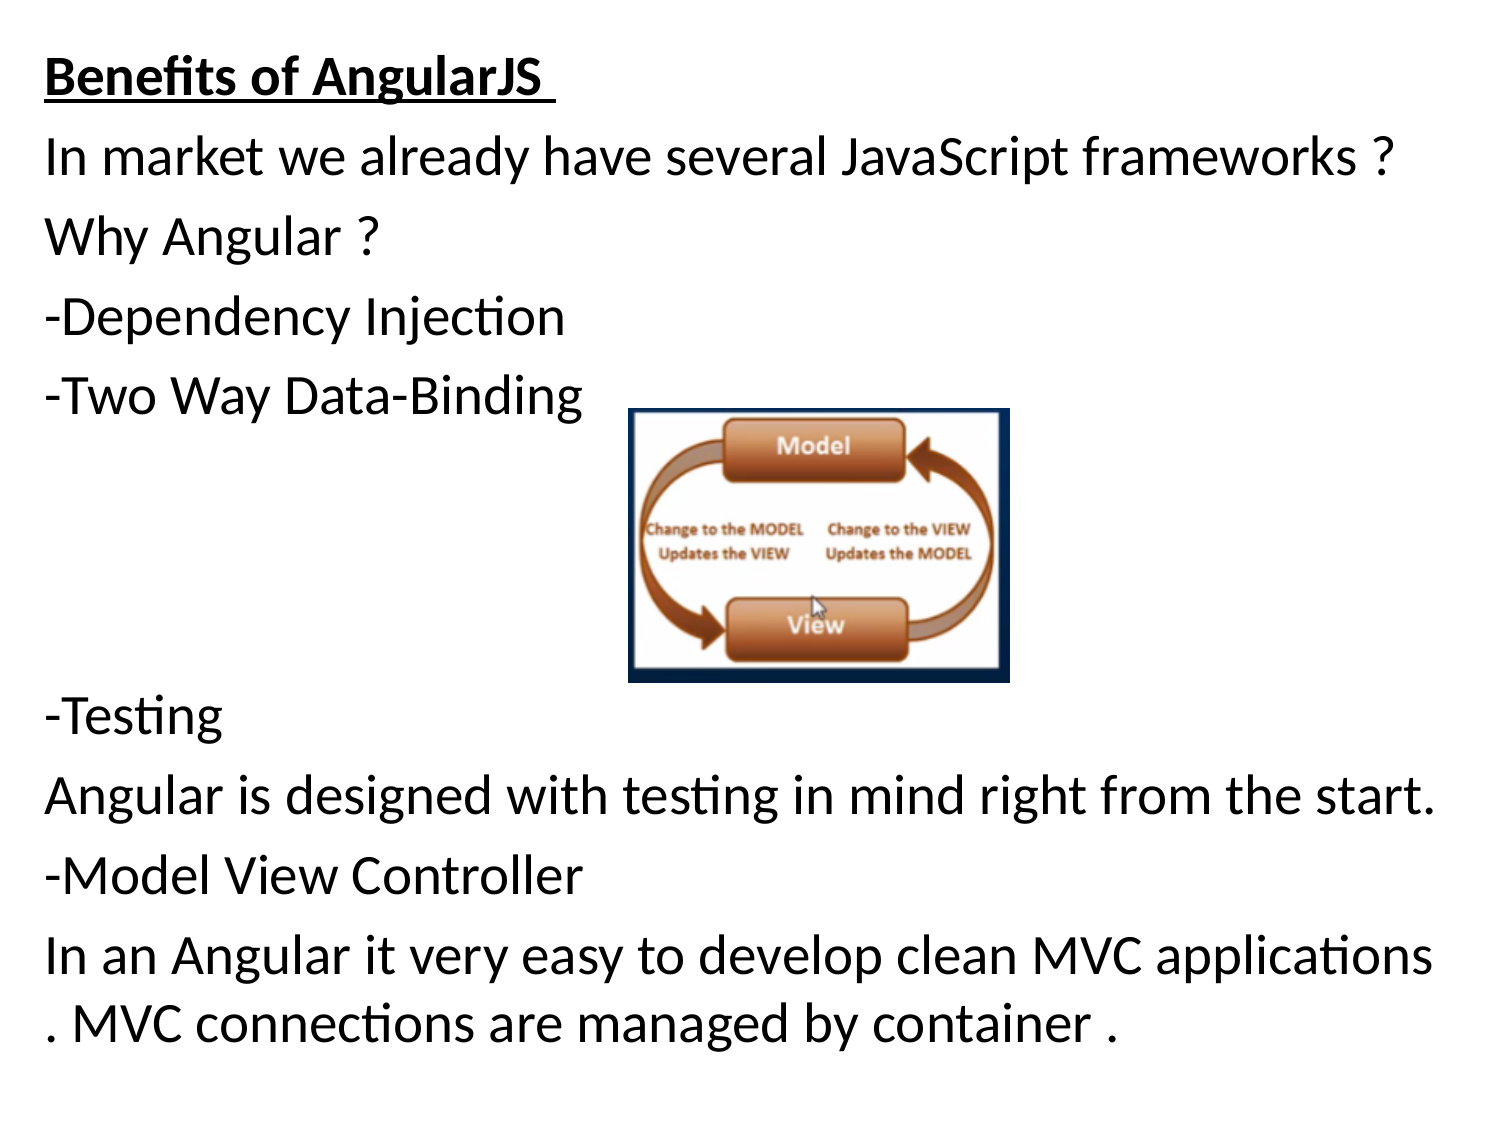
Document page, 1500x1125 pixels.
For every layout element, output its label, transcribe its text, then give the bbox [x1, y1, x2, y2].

list Benefits of AngularJS In market we already have several JavaScript frameworks ? Why Angular ? -Dependency Injection -Two Way Data-Binding -Testing Angular is designed with testing in mind right from the start. -Model View Controller In an Angular it very easy to develop clean MVC applications . MVC connections are managed by container . [29, 30, 1459, 1083]
picture [628, 408, 1011, 683]
